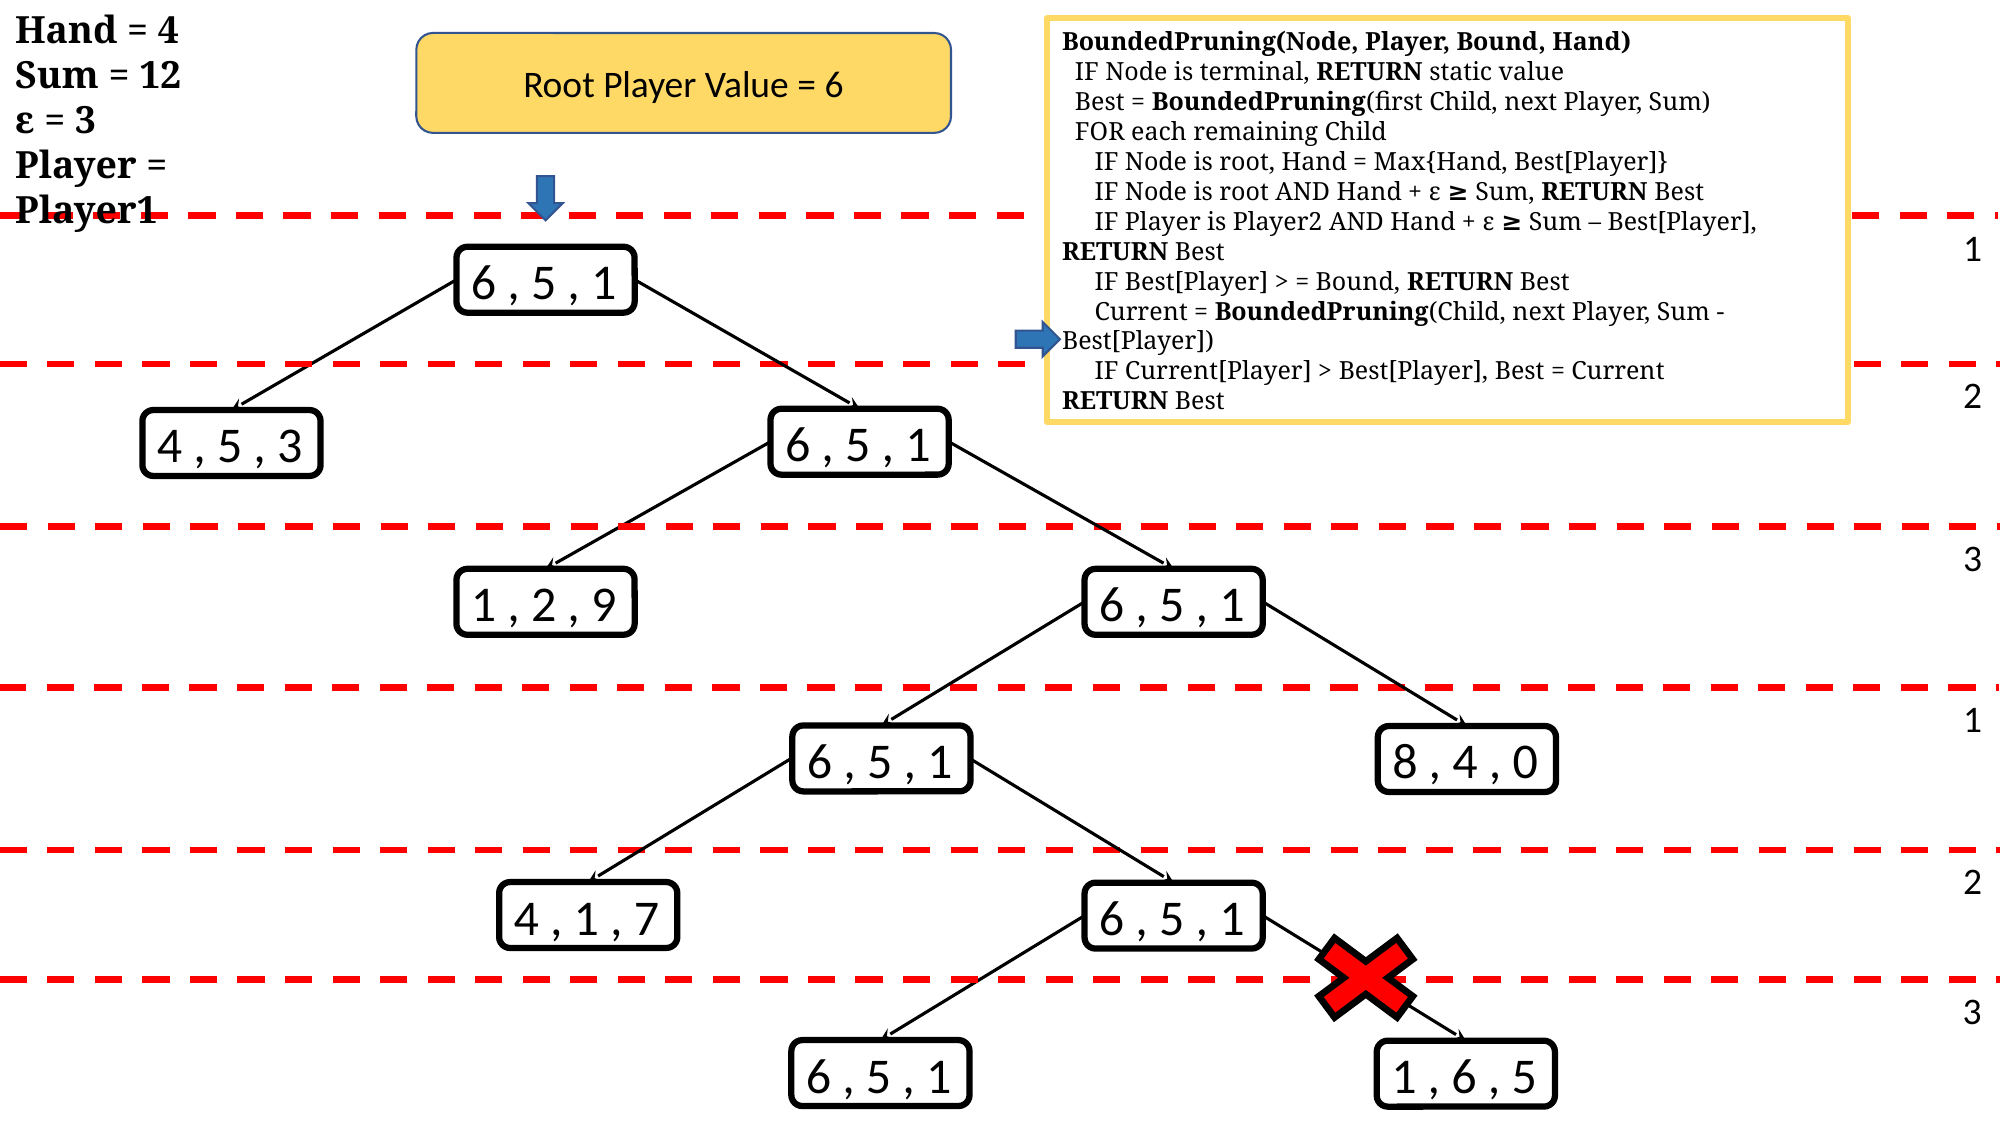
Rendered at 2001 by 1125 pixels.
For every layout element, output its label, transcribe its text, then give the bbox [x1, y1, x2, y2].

text_box 2 [1948, 365, 1992, 424]
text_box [1262, 915, 1466, 979]
text_box 2 [1948, 851, 1992, 909]
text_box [0, 0, 1848, 372]
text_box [880, 915, 1085, 979]
text_box 6 , 5 , 1 [791, 724, 972, 793]
text_box 1 [1948, 216, 1992, 277]
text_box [634, 372, 860, 409]
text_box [588, 758, 792, 882]
text_box 8 , 4 , 0 [1376, 724, 1558, 794]
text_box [880, 980, 1085, 1040]
text_box 1 , 2 , 9 [455, 567, 636, 636]
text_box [881, 601, 1085, 726]
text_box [948, 441, 1174, 569]
text_box 1 , 6 , 5 [1375, 1039, 1557, 1108]
text_box 6 , 5 , 1 [769, 407, 950, 476]
text_box 4 , 1 , 7 [498, 881, 679, 950]
text_box 1 [1948, 688, 1992, 748]
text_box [545, 527, 771, 569]
text_box 6 , 5 , 1 [1083, 881, 1264, 950]
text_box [231, 372, 457, 411]
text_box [545, 441, 771, 526]
text_box 4 , 5 , 3 [141, 408, 322, 478]
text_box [1262, 601, 1467, 726]
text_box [969, 758, 1174, 883]
text_box 3 [1947, 980, 1992, 1040]
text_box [1262, 980, 1466, 1041]
text_box 6 , 5 , 1 [1083, 567, 1264, 636]
text_box 3 [1948, 527, 1992, 587]
text_box 6 , 5 , 1 [790, 1039, 971, 1108]
